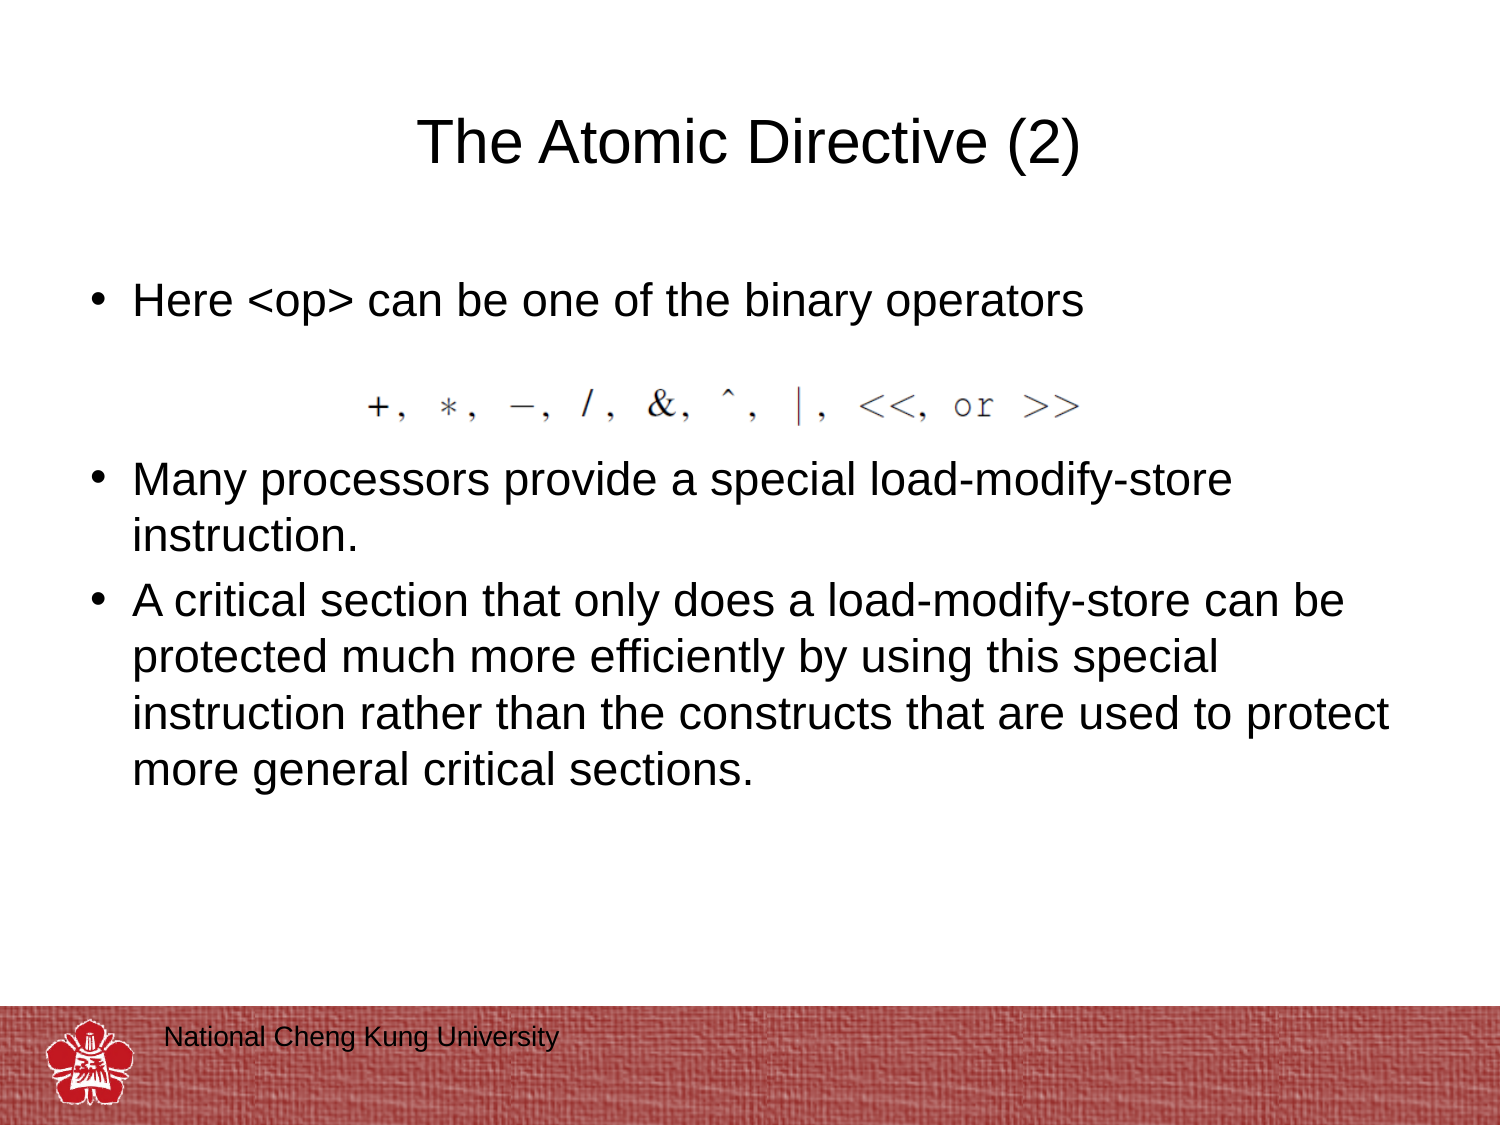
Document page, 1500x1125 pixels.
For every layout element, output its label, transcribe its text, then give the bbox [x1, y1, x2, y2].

title The Atomic Directive (2) [75, 45, 1425, 233]
list Here <op> can be one of the binary operators Many processors provide a special load-modify-store instruction. A critical section that only does a load-modify-store can be protected much more efficiently by using this special instruction rather than the constructs that are used to protect more general critical sections. [75, 262, 1425, 988]
picture [29, 1006, 148, 1125]
picture [351, 376, 1082, 439]
